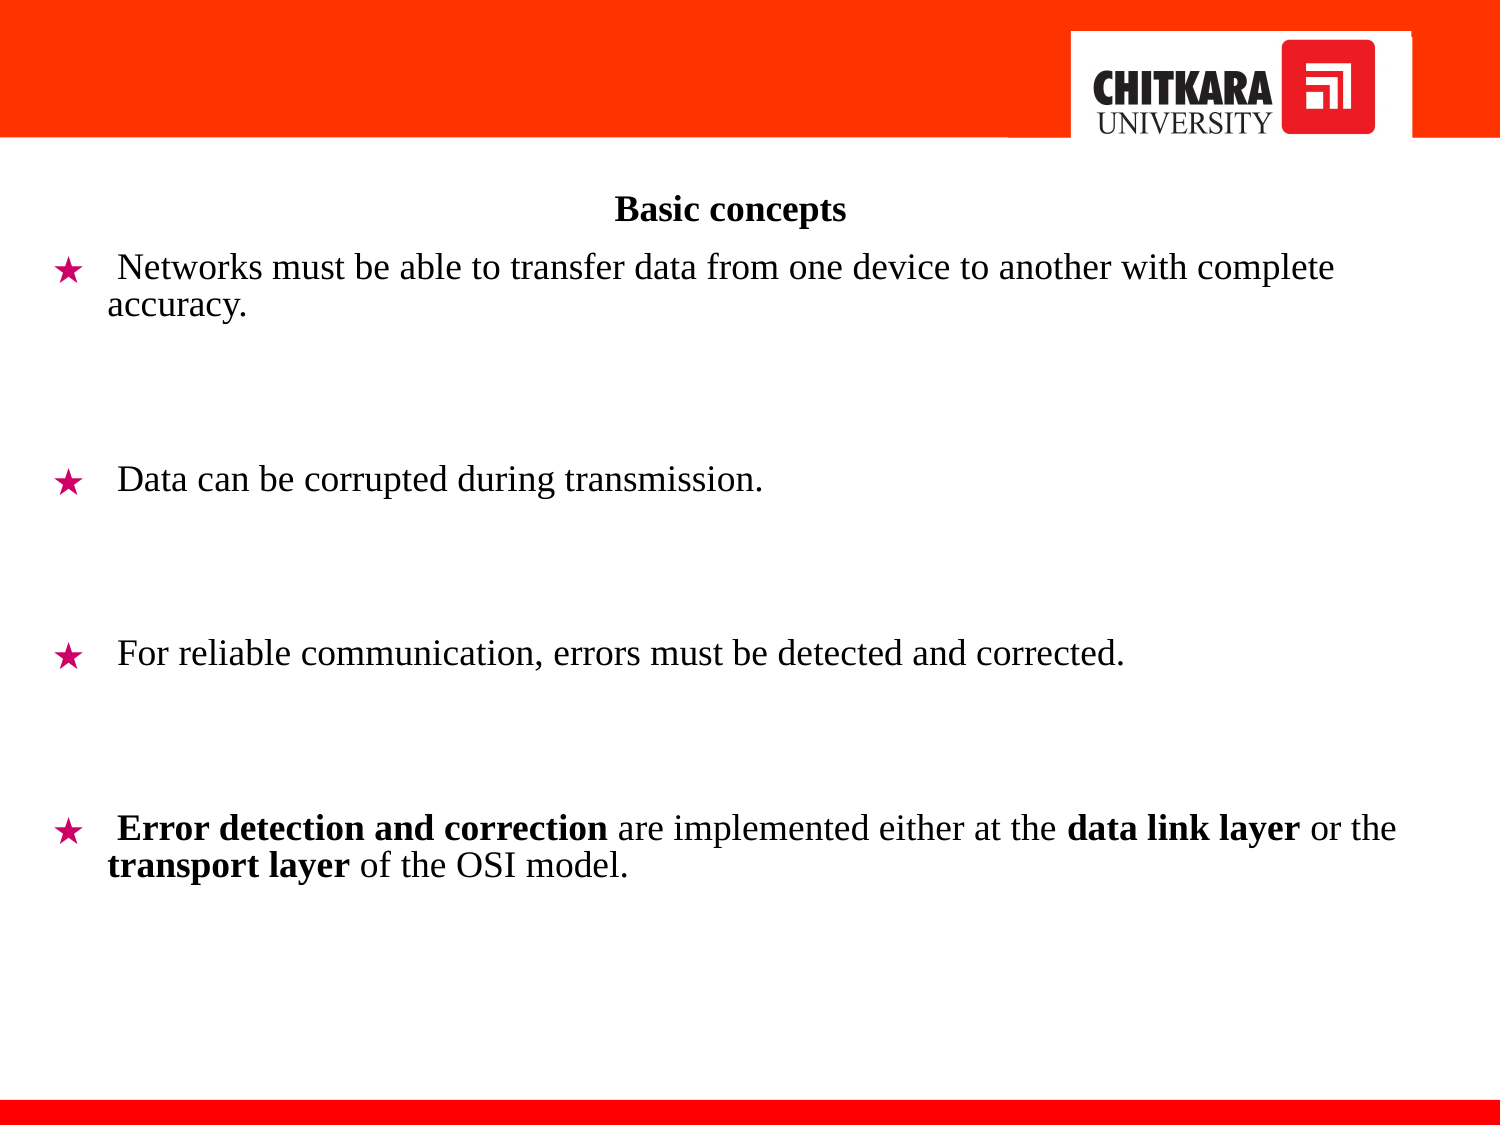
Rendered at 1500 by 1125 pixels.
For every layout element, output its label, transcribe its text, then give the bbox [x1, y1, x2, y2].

picture [1074, 37, 1390, 138]
list Basic concepts Networks must be able to transfer data from one device to another with complete accuracy. Data can be corrupted during transmission. For reliable communication, errors must be detected and corrected. Error detection and correction are implemented either at the data link layer or the transport layer of the OSI model. [51, 191, 1410, 1103]
